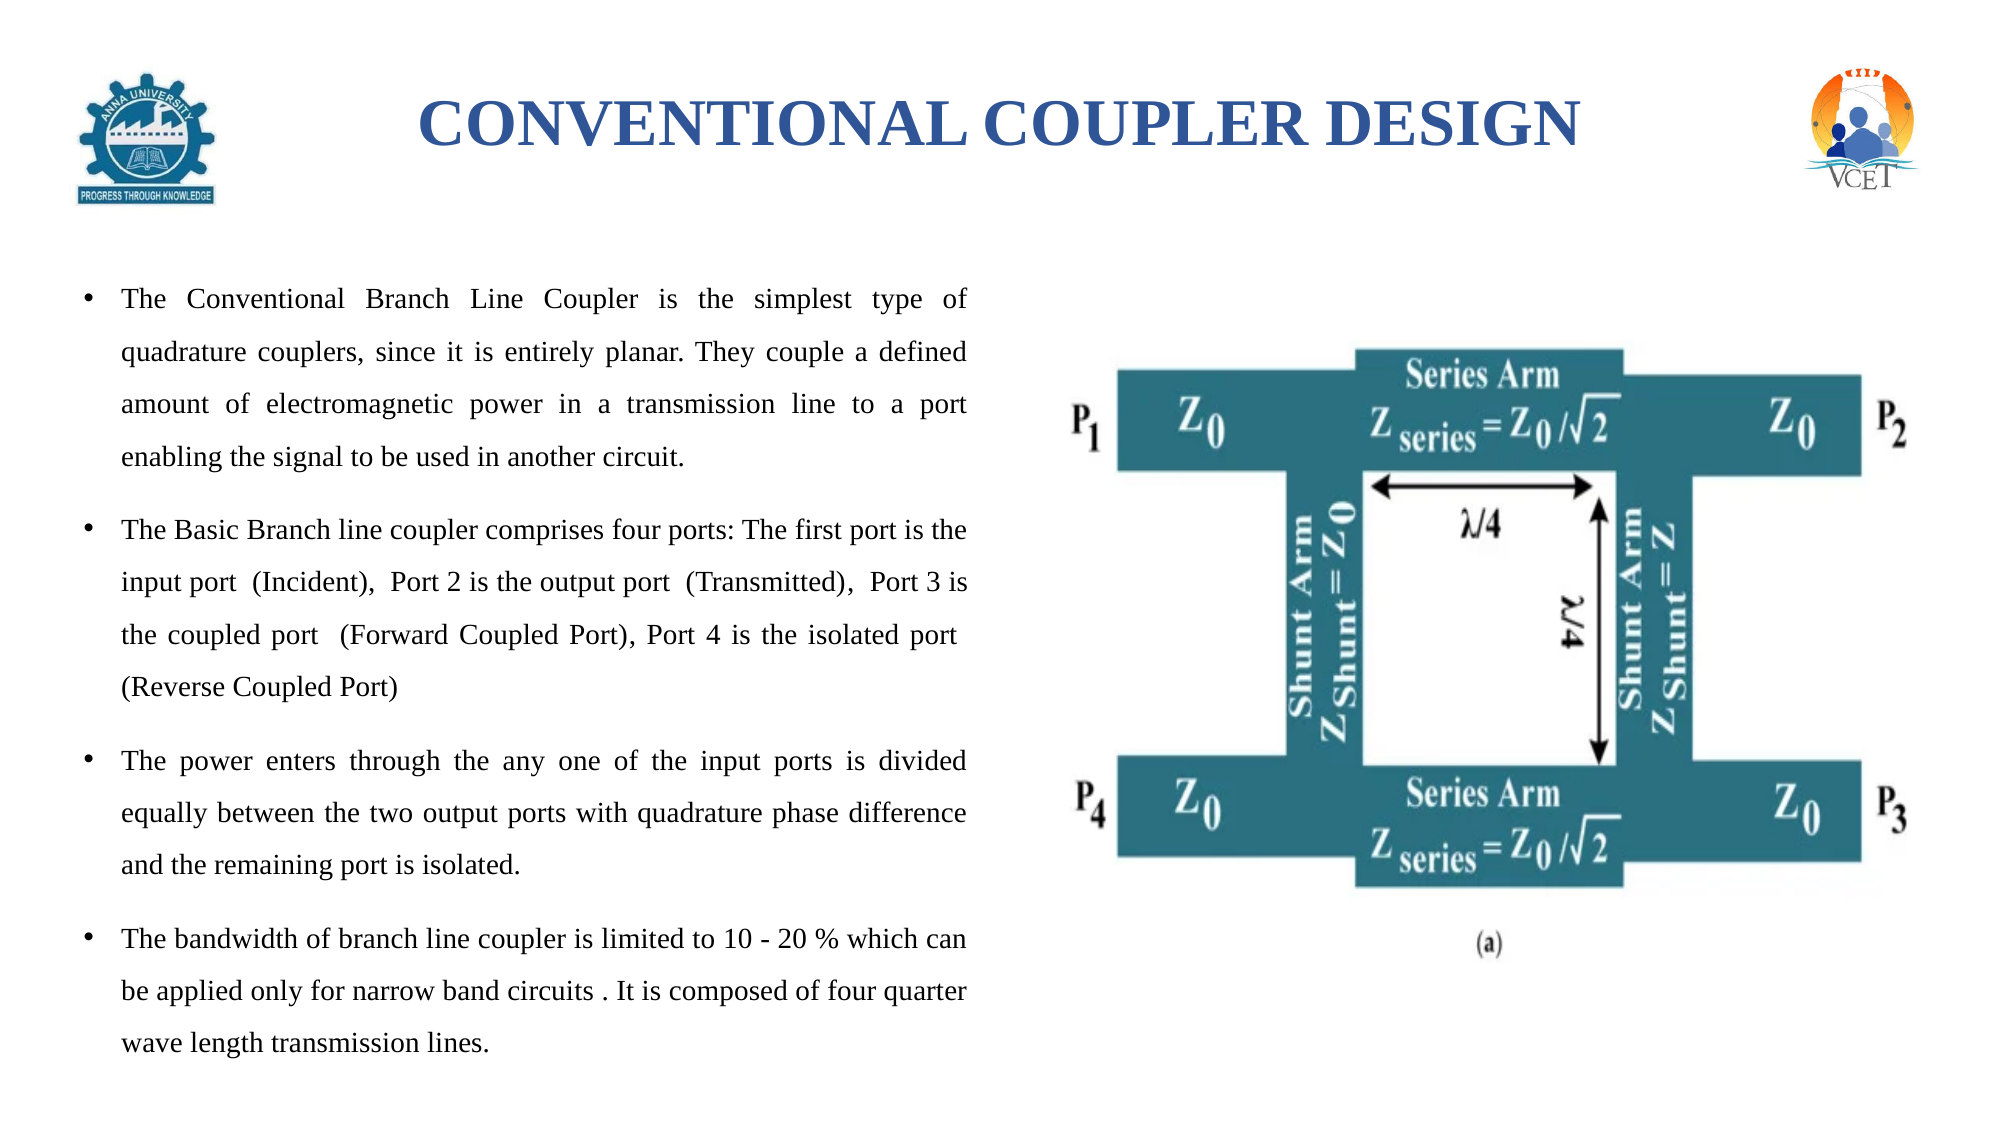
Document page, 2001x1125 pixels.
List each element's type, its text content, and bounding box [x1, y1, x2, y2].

picture [1064, 340, 1916, 971]
picture [1801, 64, 1924, 193]
picture [69, 64, 220, 215]
list The Conventional Branch Line Coupler is the simplest type of quadrature couplers, since it is entirely planar. They couple a defined amount of electromagnetic power in a transmission line to a port enabling the signal to be used in another circuit. The Basic Branch line coupler comprises four ports: The first port is the input port (Incident), Port 2 is the output port (Transmitted), Port 3 is the coupled port (Forward Coupled Port), Port 4 is the isolated port (Reverse Coupled Port) The power enters through the any one of the input ports is divided equally between the two output ports with quadrature phase difference and the remaining port is isolated. The bandwidth of branch line coupler is limited to 10 - 20 % which can be applied only for narrow band circuits . It is composed of four quarter wave length transmission lines. [68, 254, 984, 1057]
title CONVENTIONAL COUPLER DESIGN [137, 60, 1863, 188]
